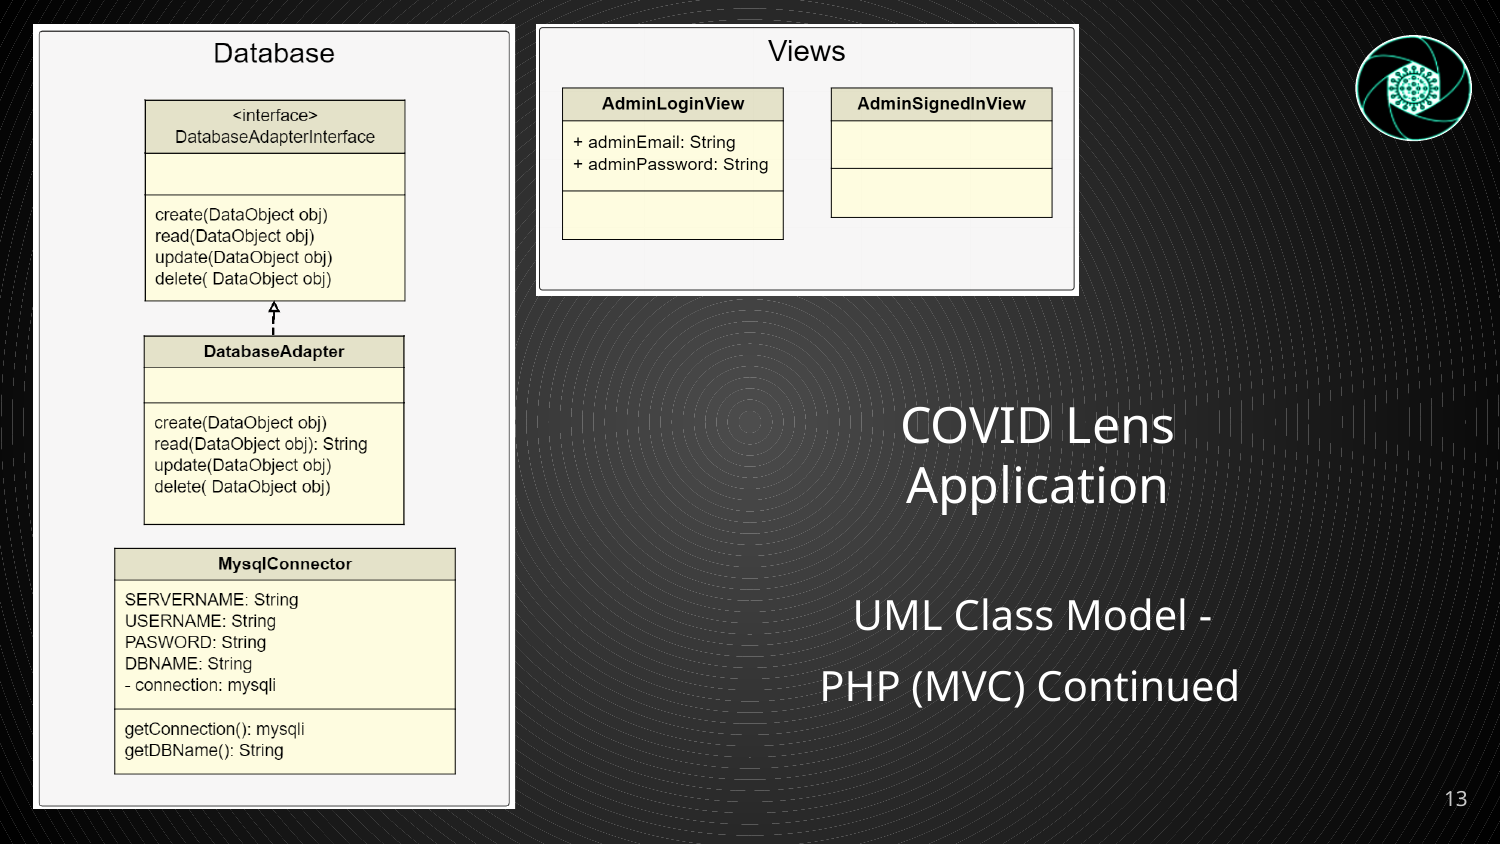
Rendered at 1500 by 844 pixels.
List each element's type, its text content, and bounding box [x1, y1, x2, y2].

picture [32, 24, 516, 809]
picture [1355, 34, 1473, 142]
text_box COVID Lens Application UML Class Model - PHP (MVC) Continued [778, 378, 1297, 802]
slide_number ‹#› [1392, 767, 1483, 833]
picture [535, 24, 1079, 296]
